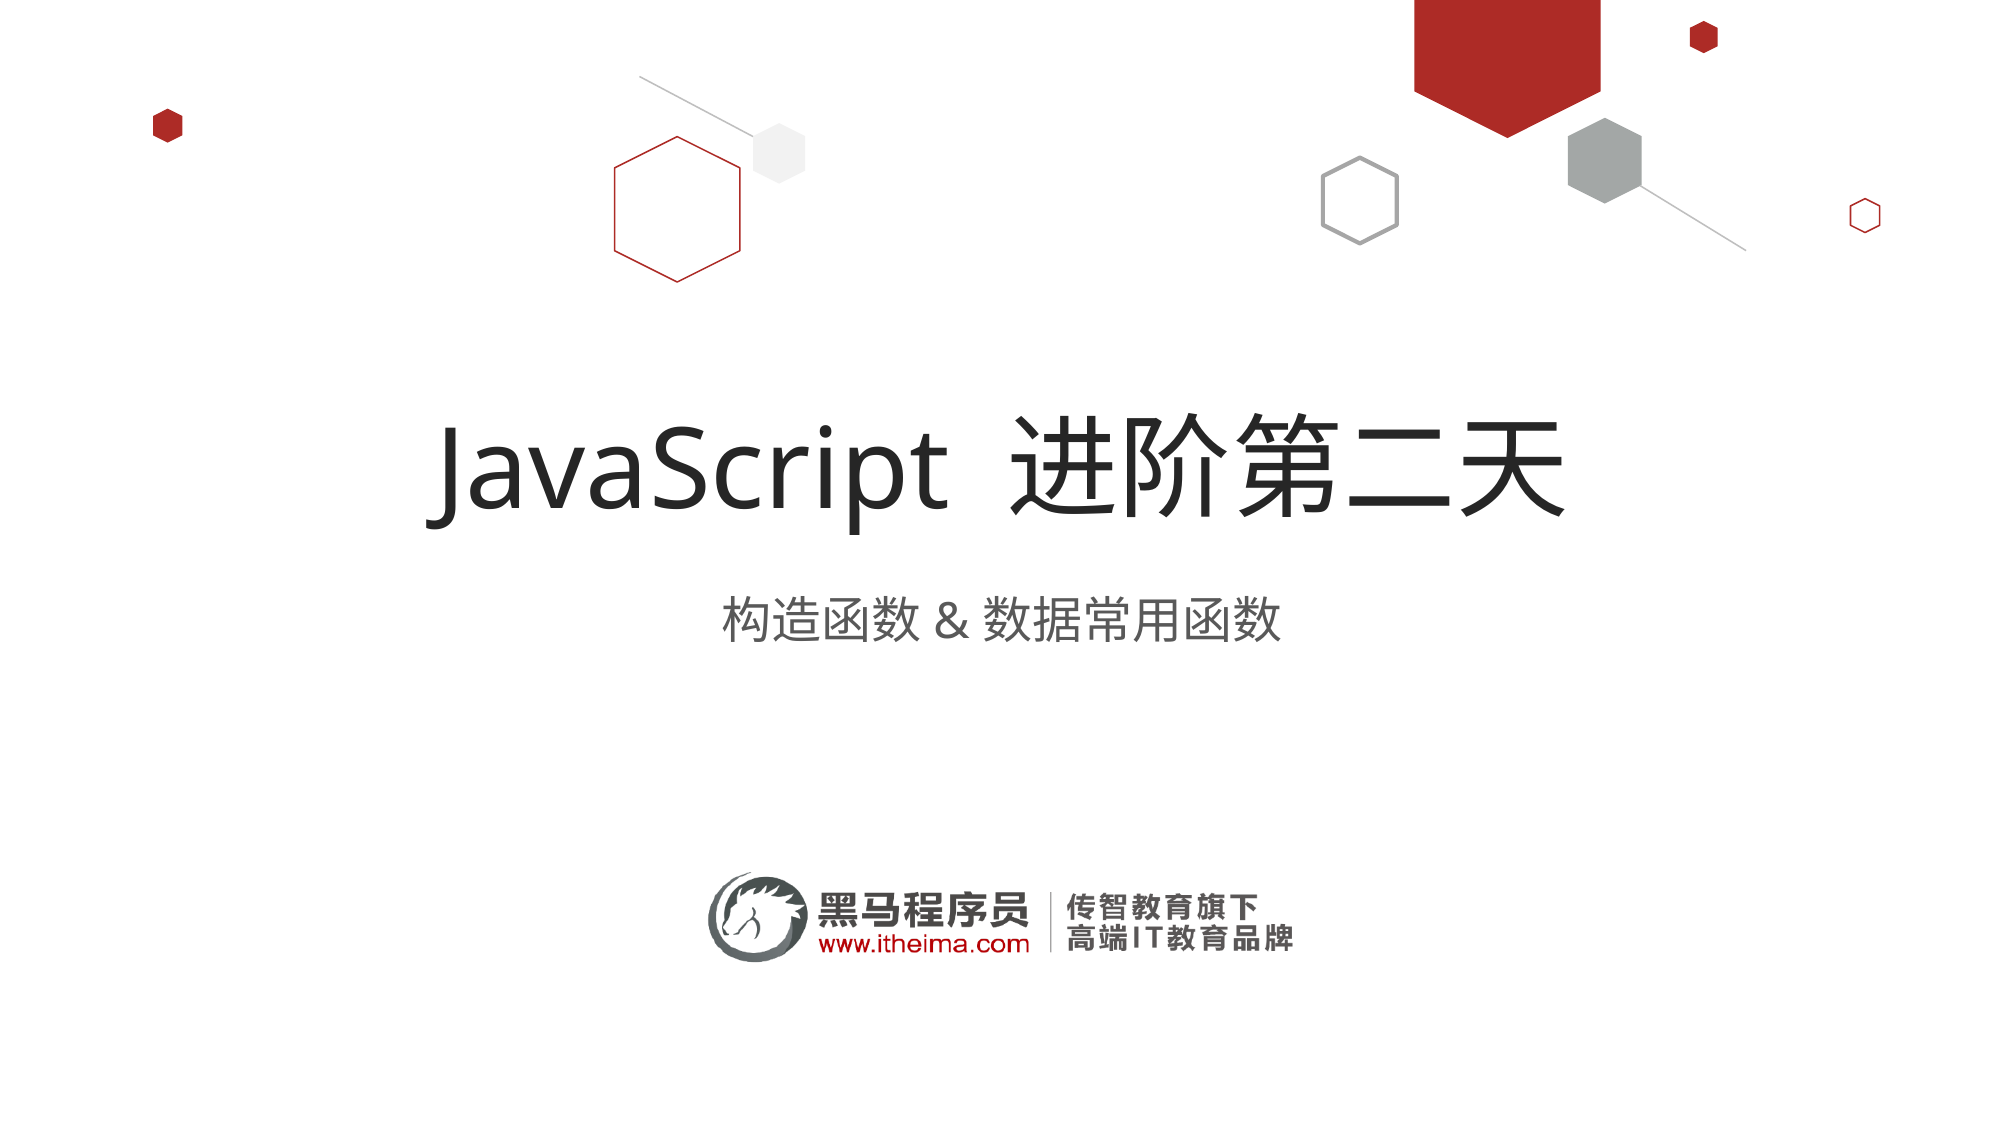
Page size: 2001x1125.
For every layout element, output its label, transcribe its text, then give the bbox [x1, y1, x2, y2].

title JavaScript 进阶第二天 [137, 368, 1867, 559]
picture [707, 868, 1293, 965]
list 构造函数&数据常用函数 [137, 566, 1867, 671]
